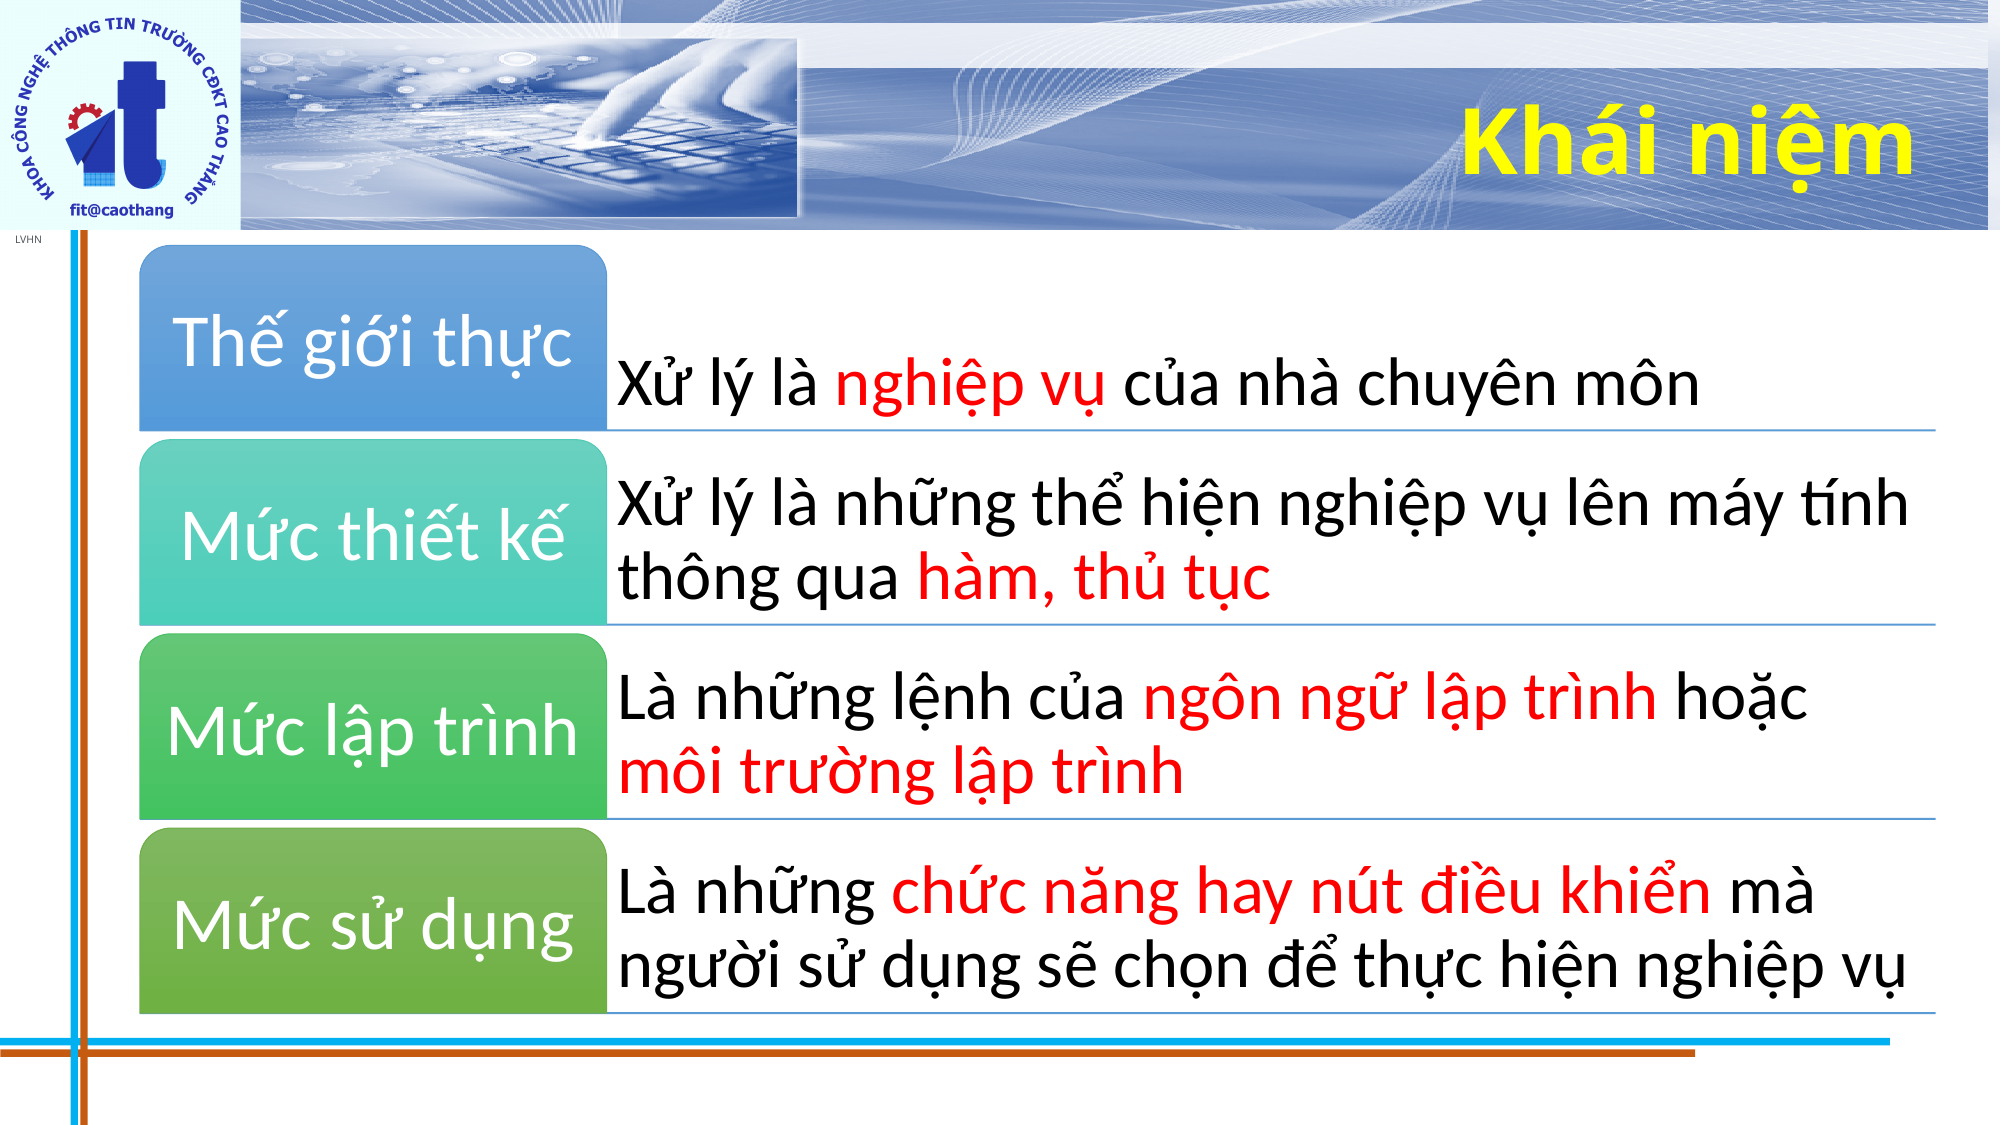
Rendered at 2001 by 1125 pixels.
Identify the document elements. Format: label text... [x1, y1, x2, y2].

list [139, 245, 1936, 1014]
title Khái niệm [137, 36, 1934, 254]
picture [0, 0, 241, 230]
